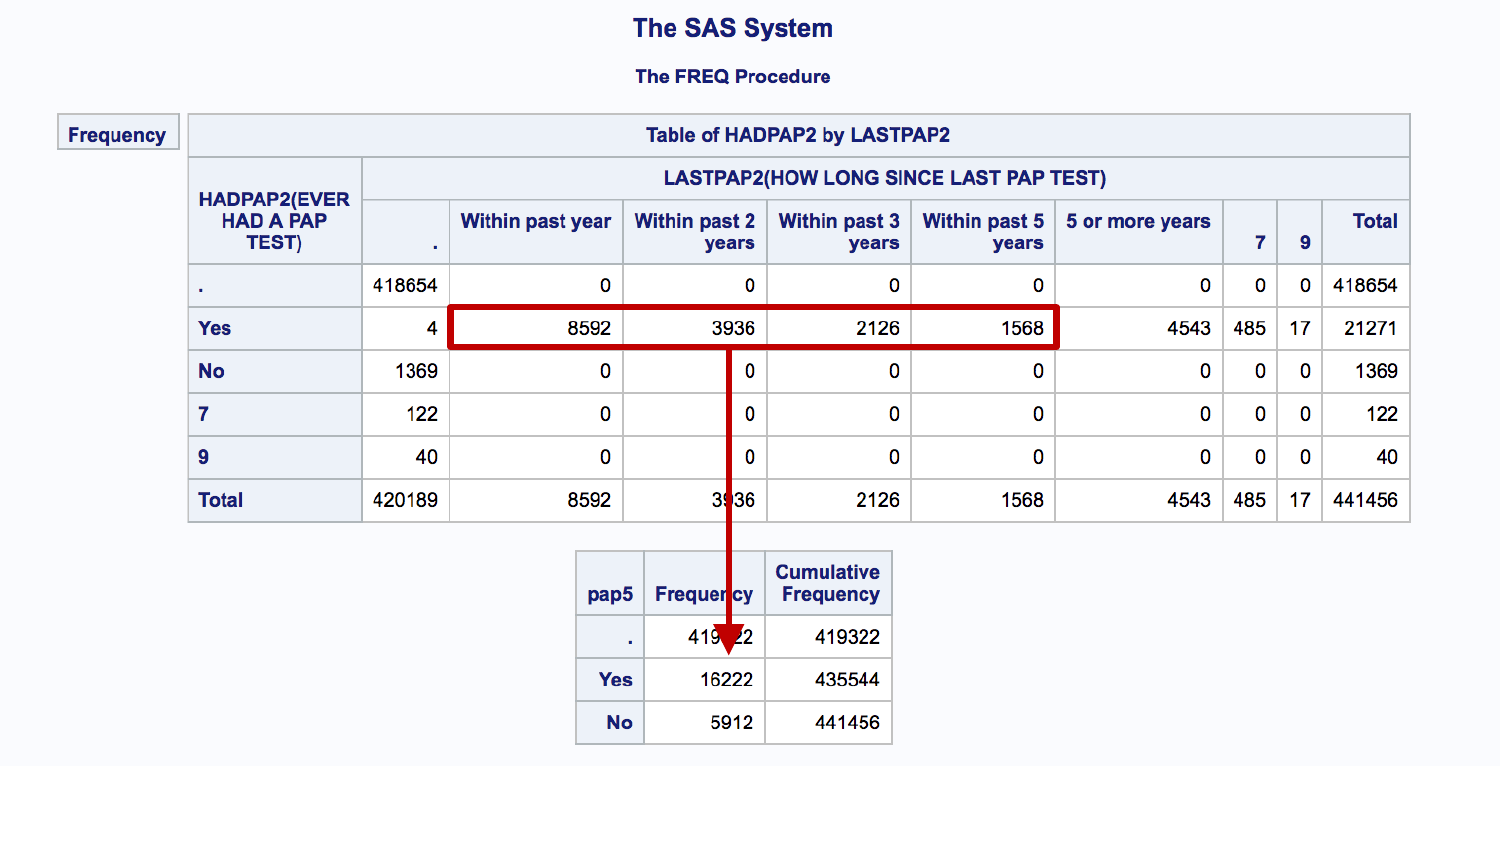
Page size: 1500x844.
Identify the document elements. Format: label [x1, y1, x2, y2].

text_box [0, 0, 1500, 766]
